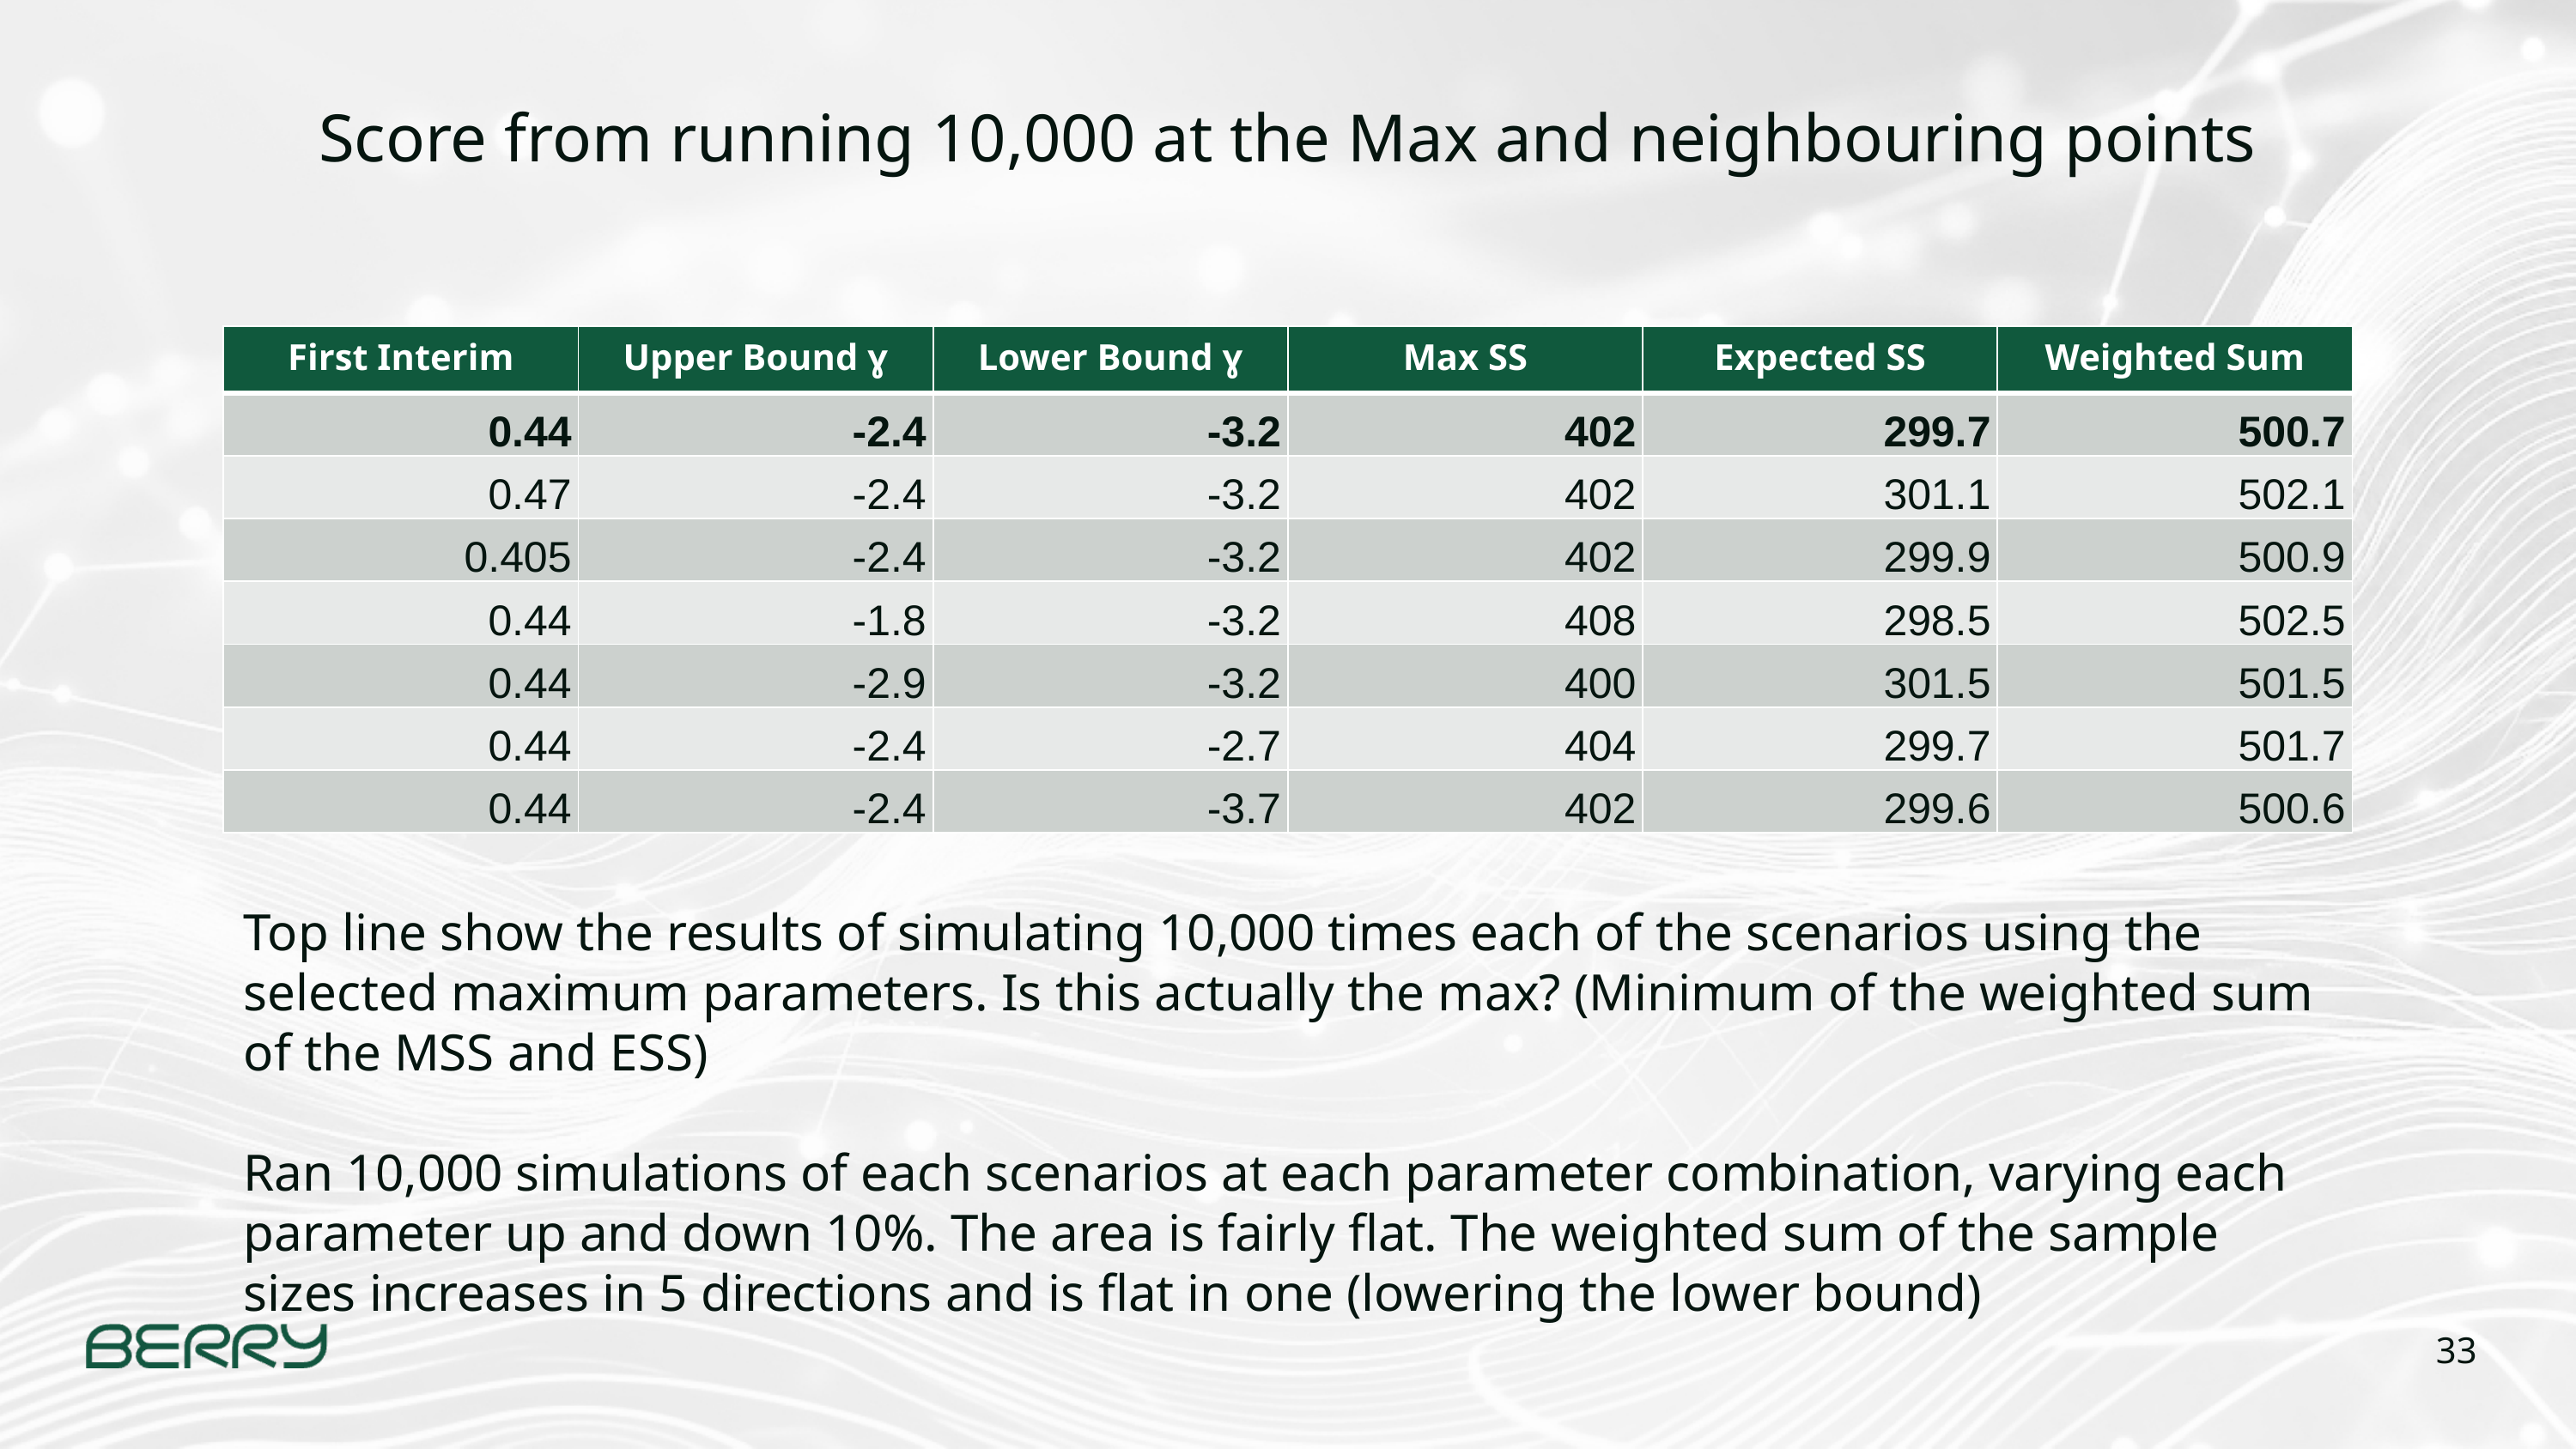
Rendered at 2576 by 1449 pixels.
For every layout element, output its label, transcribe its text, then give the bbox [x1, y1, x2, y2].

table_cell 0.44 [224, 396, 578, 455]
table_cell 0.44 [224, 771, 578, 832]
table_cell 402 [1289, 519, 1642, 580]
table_cell 500.7 [1998, 396, 2352, 455]
table_cell -3.7 [934, 771, 1287, 832]
table_cell -3.2 [934, 645, 1287, 706]
table_cell 299.6 [1643, 771, 1996, 832]
table_cell 400 [1289, 645, 1642, 706]
table_cell -2.7 [934, 708, 1287, 769]
table_header First Interim [224, 327, 578, 391]
table_cell 404 [1289, 708, 1642, 769]
table_cell 501.7 [1998, 708, 2352, 769]
table_cell 402 [1289, 771, 1642, 832]
table_cell 502.5 [1998, 582, 2352, 644]
table_header Upper Bound ɣ [579, 327, 933, 391]
table_cell -2.4 [579, 771, 933, 832]
text_box Top line show the results of simulating 10,000 times each of the scenarios using the selected maximum parameters. Is this actually the max? (Minimum of the weighted sum of the MSS and ESS) Ran 10,000 simulations of each scenarios at each parameter combination, varying each parameter up and down 10%. The area is fairly flat. The weighted sum of the sample sizes increases in 5 directions and is flat in one (lowering the lower bound) [230, 894, 2345, 1427]
table_cell 408 [1289, 582, 1642, 644]
picture [0, 0, 2576, 1449]
table_cell 299.7 [1643, 708, 1996, 769]
table_cell 502.1 [1998, 457, 2352, 518]
table_cell 402 [1289, 396, 1642, 455]
table_cell -3.2 [934, 457, 1287, 518]
table_cell 500.6 [1998, 771, 2352, 832]
table_cell 0.44 [224, 645, 578, 706]
table_header Weighted Sum [1998, 327, 2352, 391]
table_cell -2.4 [579, 519, 933, 580]
table_cell -2.9 [579, 645, 933, 706]
table_header Max SS [1289, 327, 1642, 391]
table_cell -3.2 [934, 519, 1287, 580]
table_cell -1.8 [579, 582, 933, 644]
table_cell 0.47 [224, 457, 578, 518]
table_header Lower Bound ɣ [934, 327, 1287, 391]
table_cell -2.4 [579, 457, 933, 518]
table_cell 0.44 [224, 582, 578, 644]
table_cell 0.44 [224, 708, 578, 769]
table_cell 298.5 [1643, 582, 1996, 644]
table_cell 301.1 [1643, 457, 1996, 518]
title Score from running 10,000 at the Max and neighbouring points [85, 76, 2490, 204]
table_cell -2.4 [579, 708, 933, 769]
table_cell 299.9 [1643, 519, 1996, 580]
table_cell 299.7 [1643, 396, 1996, 455]
table_cell -3.2 [934, 396, 1287, 455]
table_cell 501.5 [1998, 645, 2352, 706]
table_cell 500.9 [1998, 519, 2352, 580]
table_cell 402 [1289, 457, 1642, 518]
table_cell 301.5 [1643, 645, 1996, 706]
table_cell -2.4 [579, 396, 933, 455]
table_header Expected SS [1643, 327, 1996, 391]
table_cell 0.405 [224, 519, 578, 580]
table_cell -3.2 [934, 582, 1287, 644]
